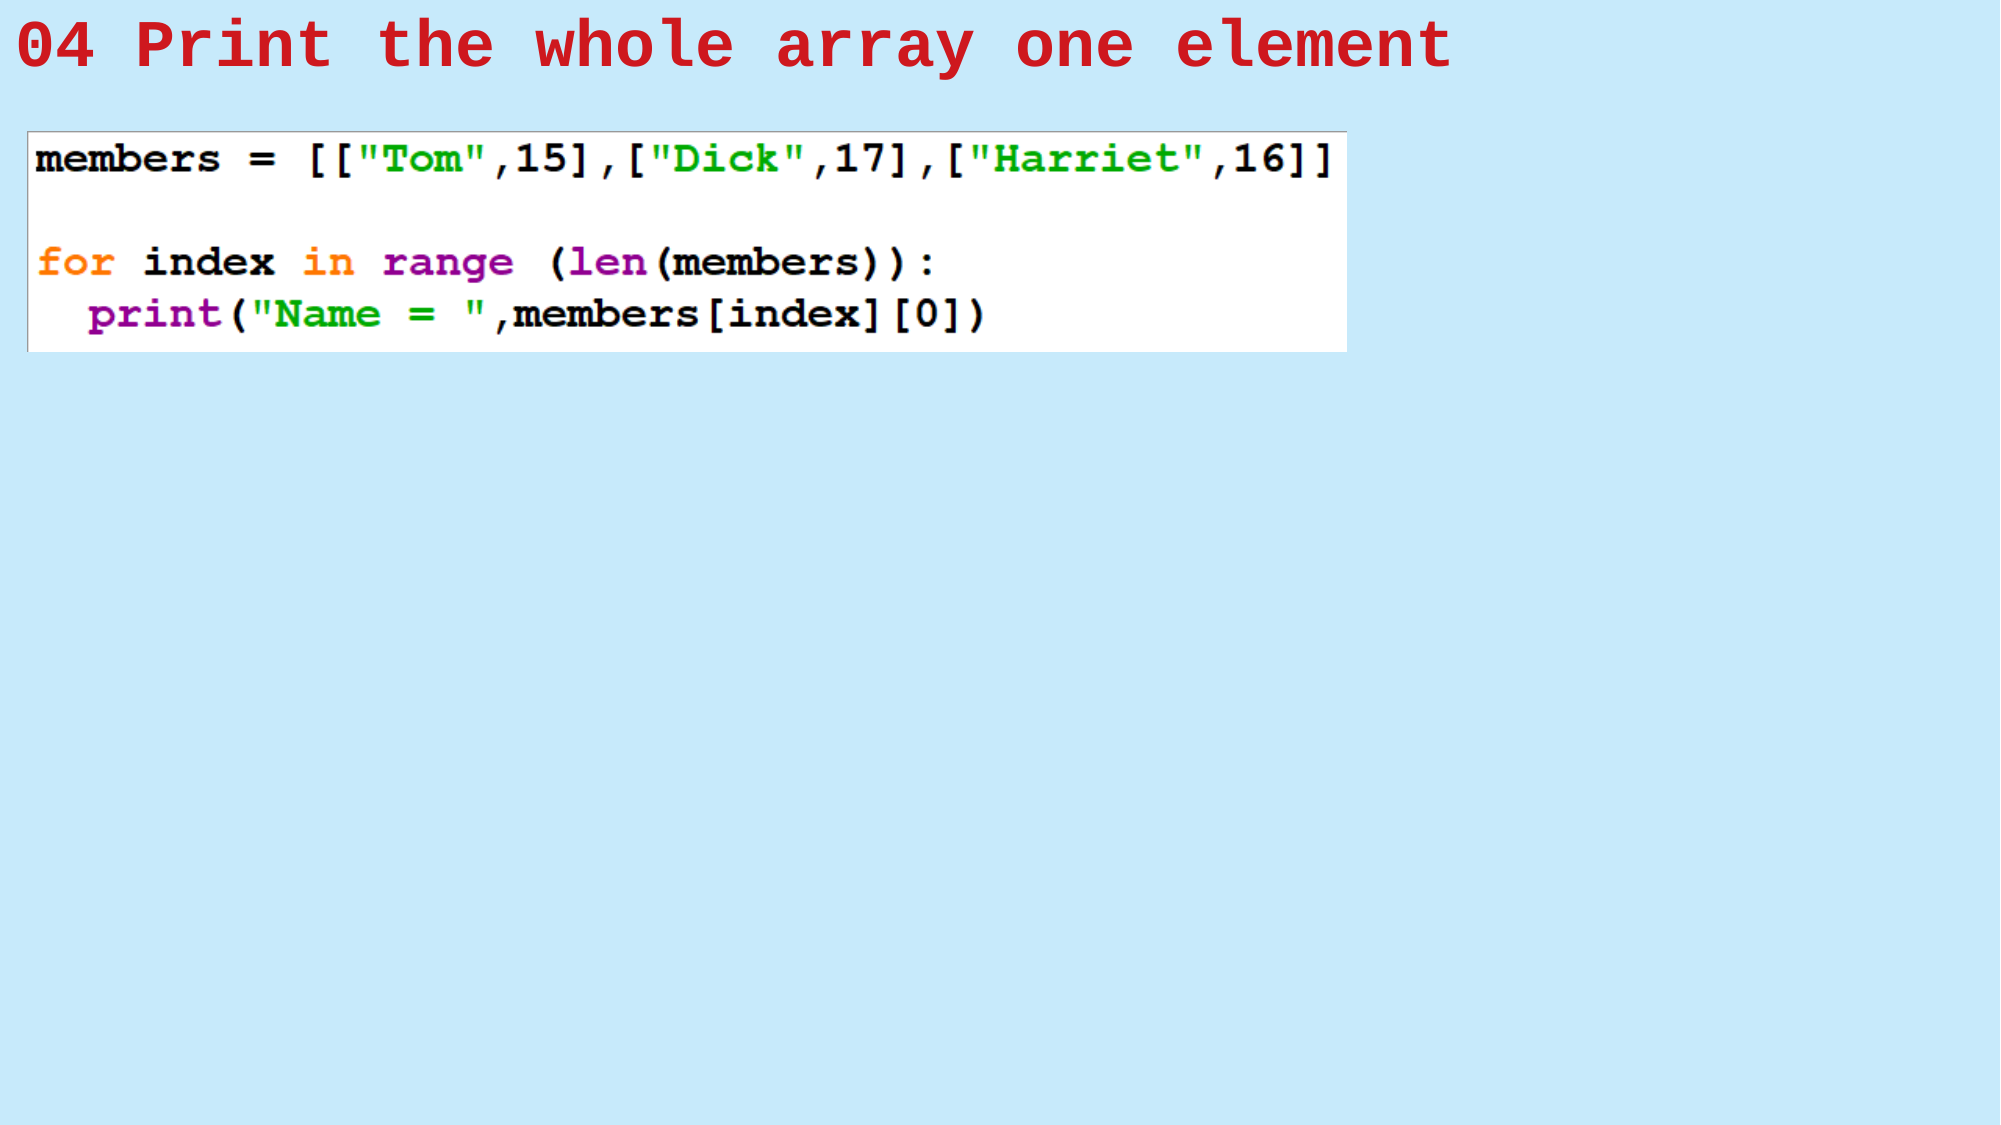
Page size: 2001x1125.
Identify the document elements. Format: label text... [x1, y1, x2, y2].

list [27, 131, 1347, 352]
title 04 Print the whole array one element [0, 0, 2000, 91]
